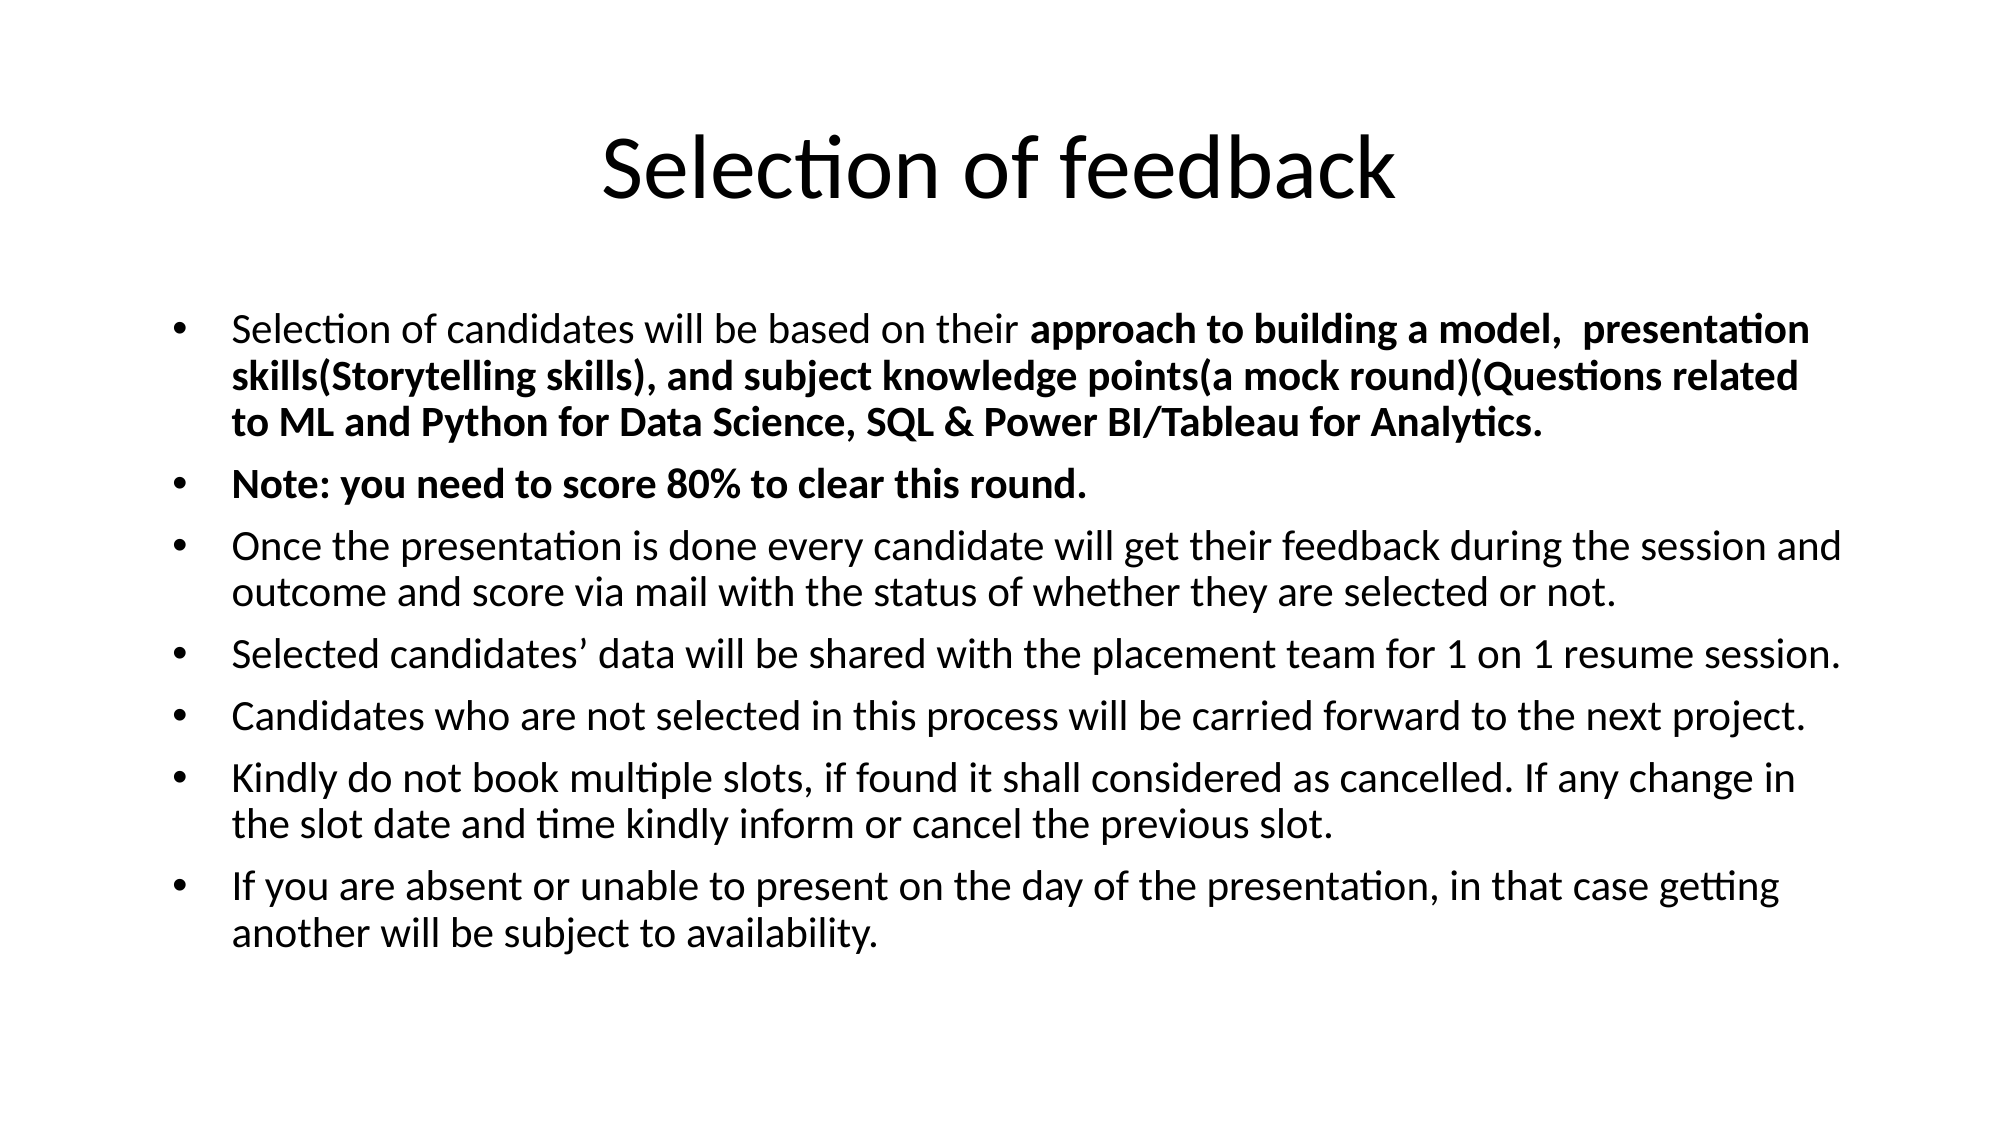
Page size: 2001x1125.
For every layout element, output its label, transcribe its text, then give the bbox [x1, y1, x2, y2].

title Selection of feedback [137, 59, 1863, 278]
list Selection of candidates will be based on their approach to building a model, presentation skills(Storytelling skills), and subject knowledge points(a mock round)(Questions related to ML and Python for Data Science, SQL & Power BI/Tableau for Analytics. Note: you need to score 80% to clear this round. Once the presentation is done every candidate will get their feedback during the session and outcome and score via mail with the status of whether they are selected or not. Selected candidates’ data will be shared with the placement team for 1 on 1 resume session. Candidates who are not selected in this process will be carried forward to the next project. Kindly do not book multiple slots, if found it shall considered as cancelled. If any change in the slot date and time kindly inform or cancel the previous slot. If you are absent or unable to present on the day of the presentation, in that case getting another will be subject to availability. [137, 299, 1863, 1014]
